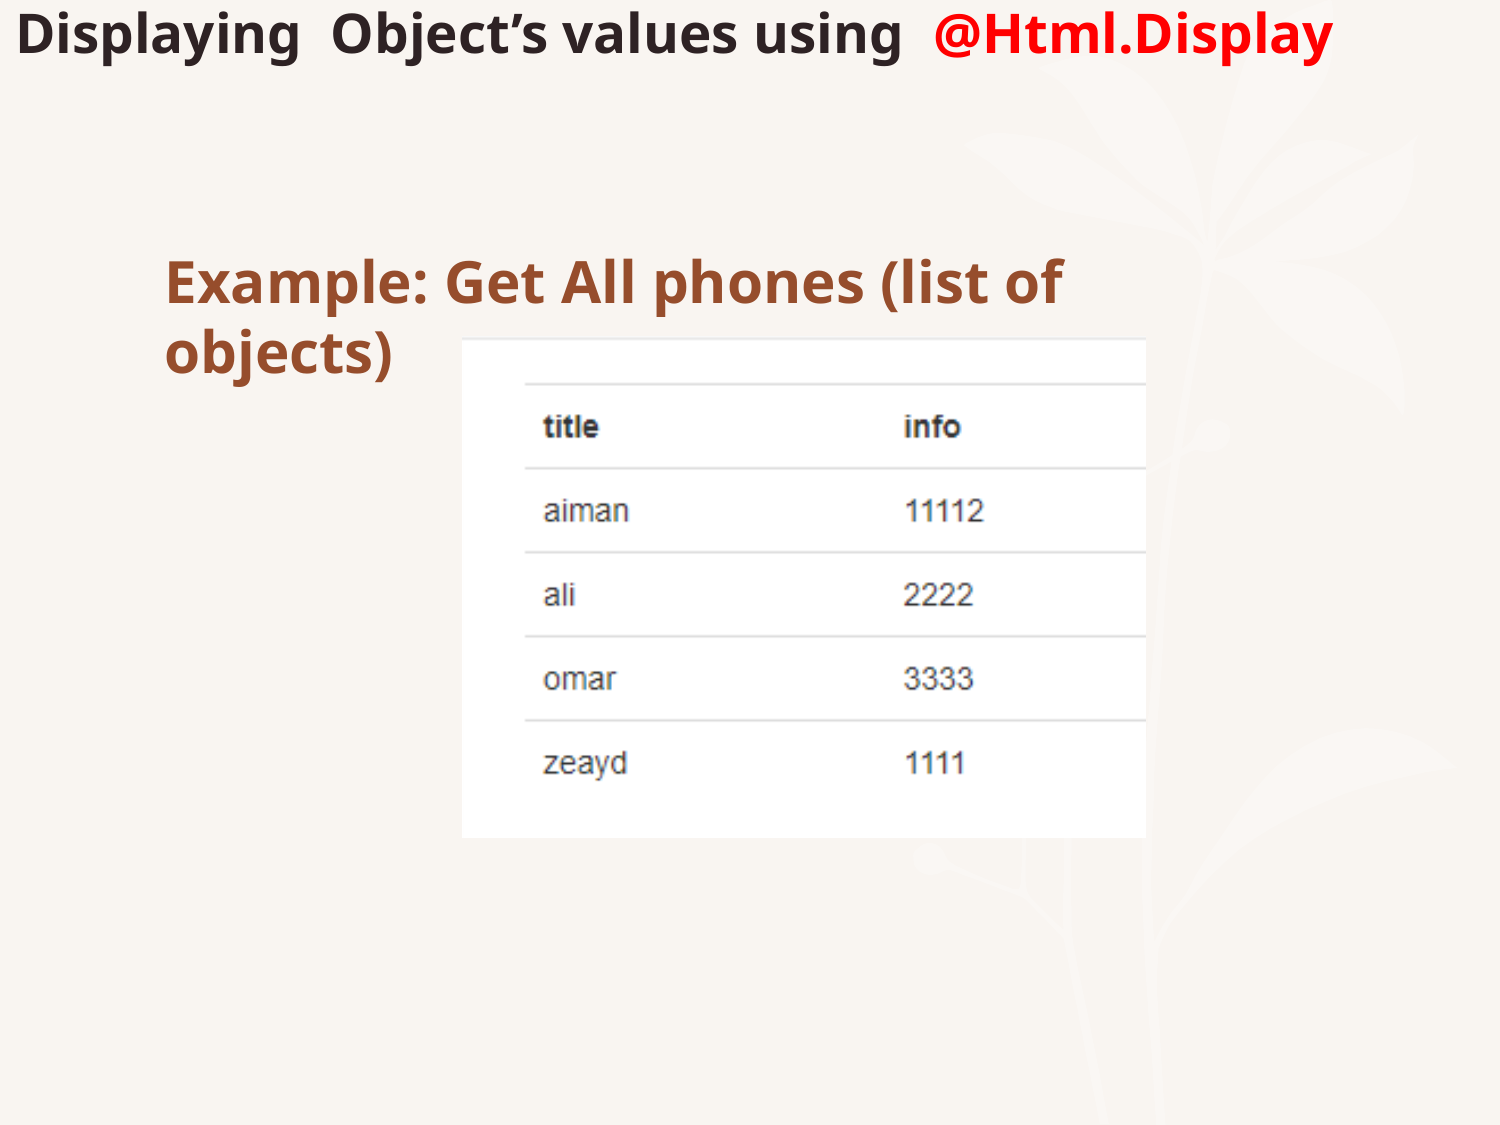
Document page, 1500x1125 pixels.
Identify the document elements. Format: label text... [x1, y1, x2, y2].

text_box Displaying Object’s values using @Html.Display [0, 0, 1410, 115]
picture [461, 335, 1146, 838]
text_box Example: Get All phones (list of objects) [150, 238, 1275, 393]
